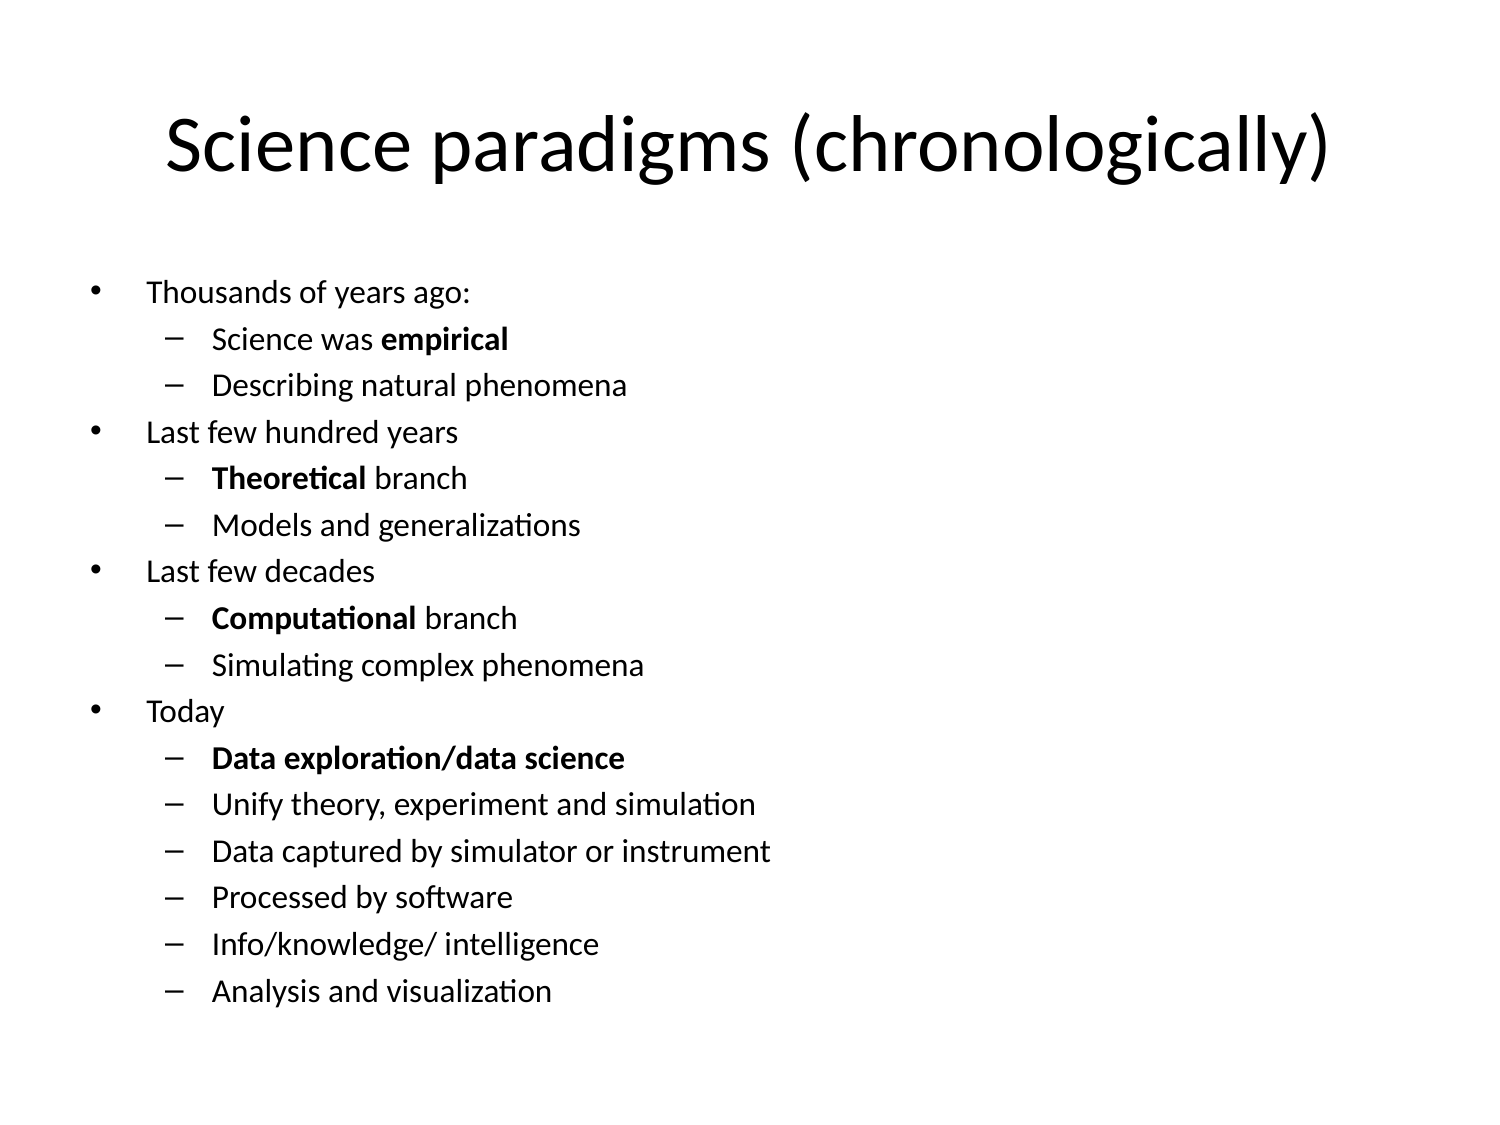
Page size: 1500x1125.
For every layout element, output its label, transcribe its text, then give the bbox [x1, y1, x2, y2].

list Thousands of years ago: Science was empirical Describing natural phenomena Last few hundred years Theoretical branch Models and generalizations Last few decades Computational branch Simulating complex phenomena Today Data exploration/data science Unify theory, experiment and simulation Data captured by simulator or instrument Processed by software Info/knowledge/ intelligence Analysis and visualization [75, 262, 1425, 1063]
title Science paradigms (chronologically) [75, 45, 1425, 233]
